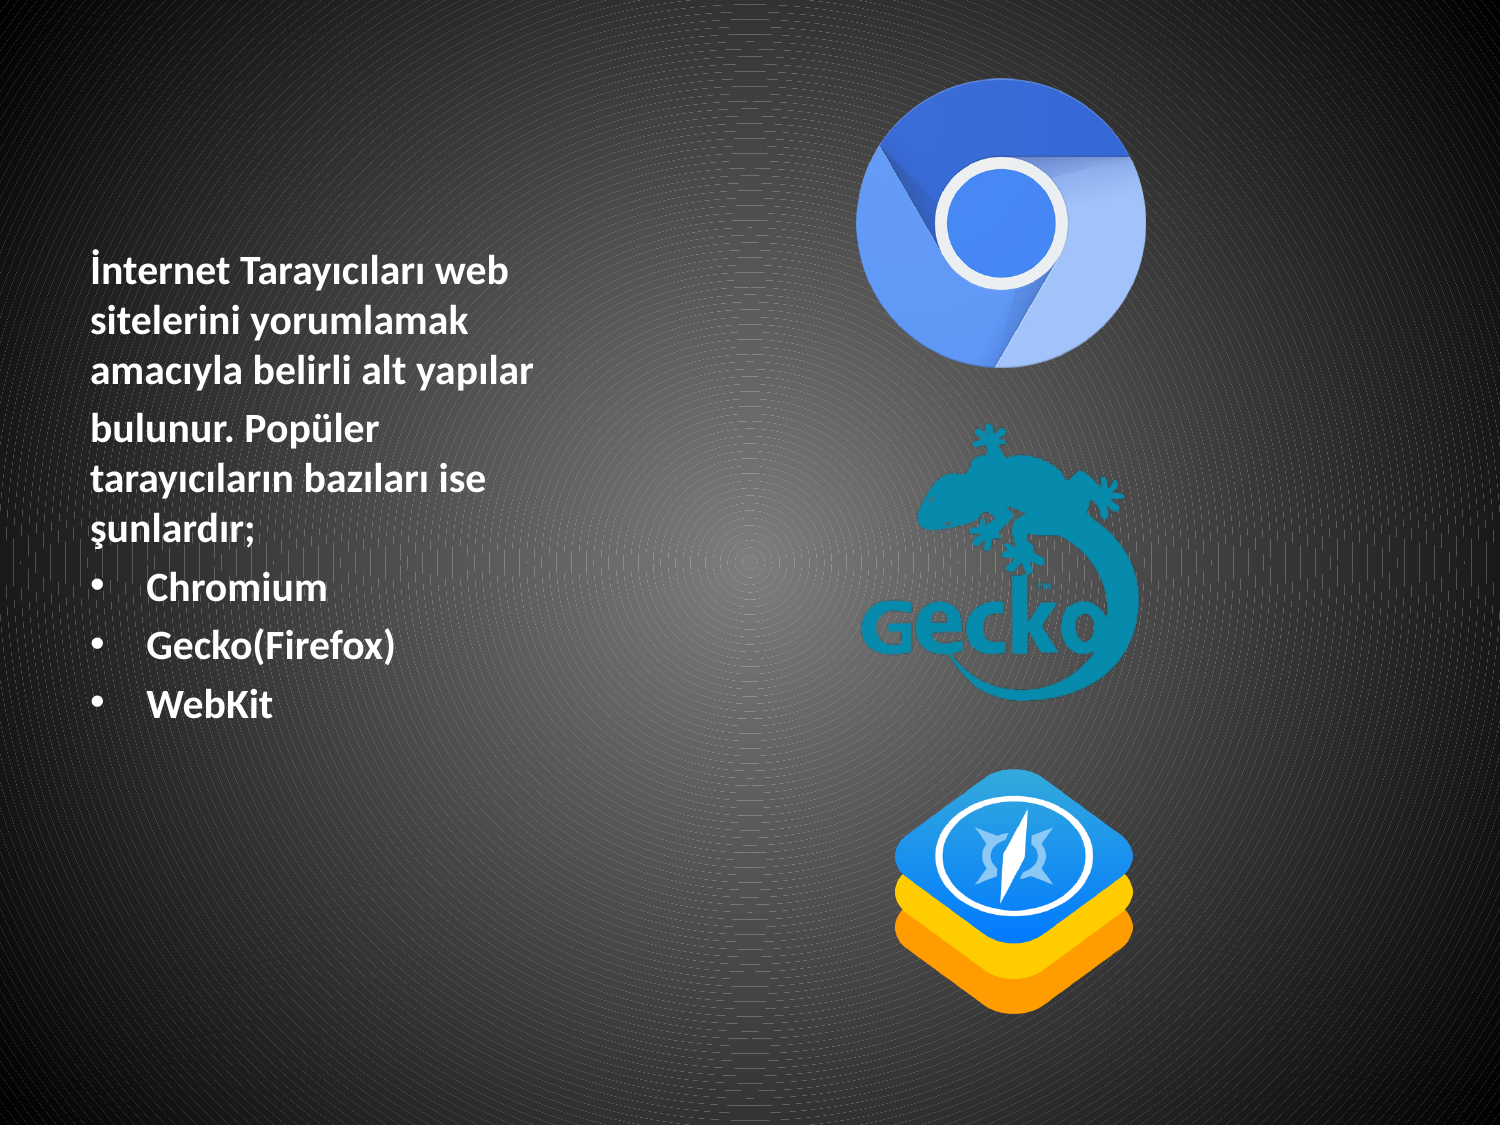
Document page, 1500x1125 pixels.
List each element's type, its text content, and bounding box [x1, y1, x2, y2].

picture [859, 420, 1143, 704]
picture [855, 77, 1147, 368]
picture [876, 762, 1147, 1015]
list İnternet Tarayıcıları web sitelerini yorumlamak amacıyla belirli alt yapılar bulunur. Popüler tarayıcıların bazıları ise şunlardır; Chromium Gecko(Firefox) WebKit [75, 235, 569, 1005]
